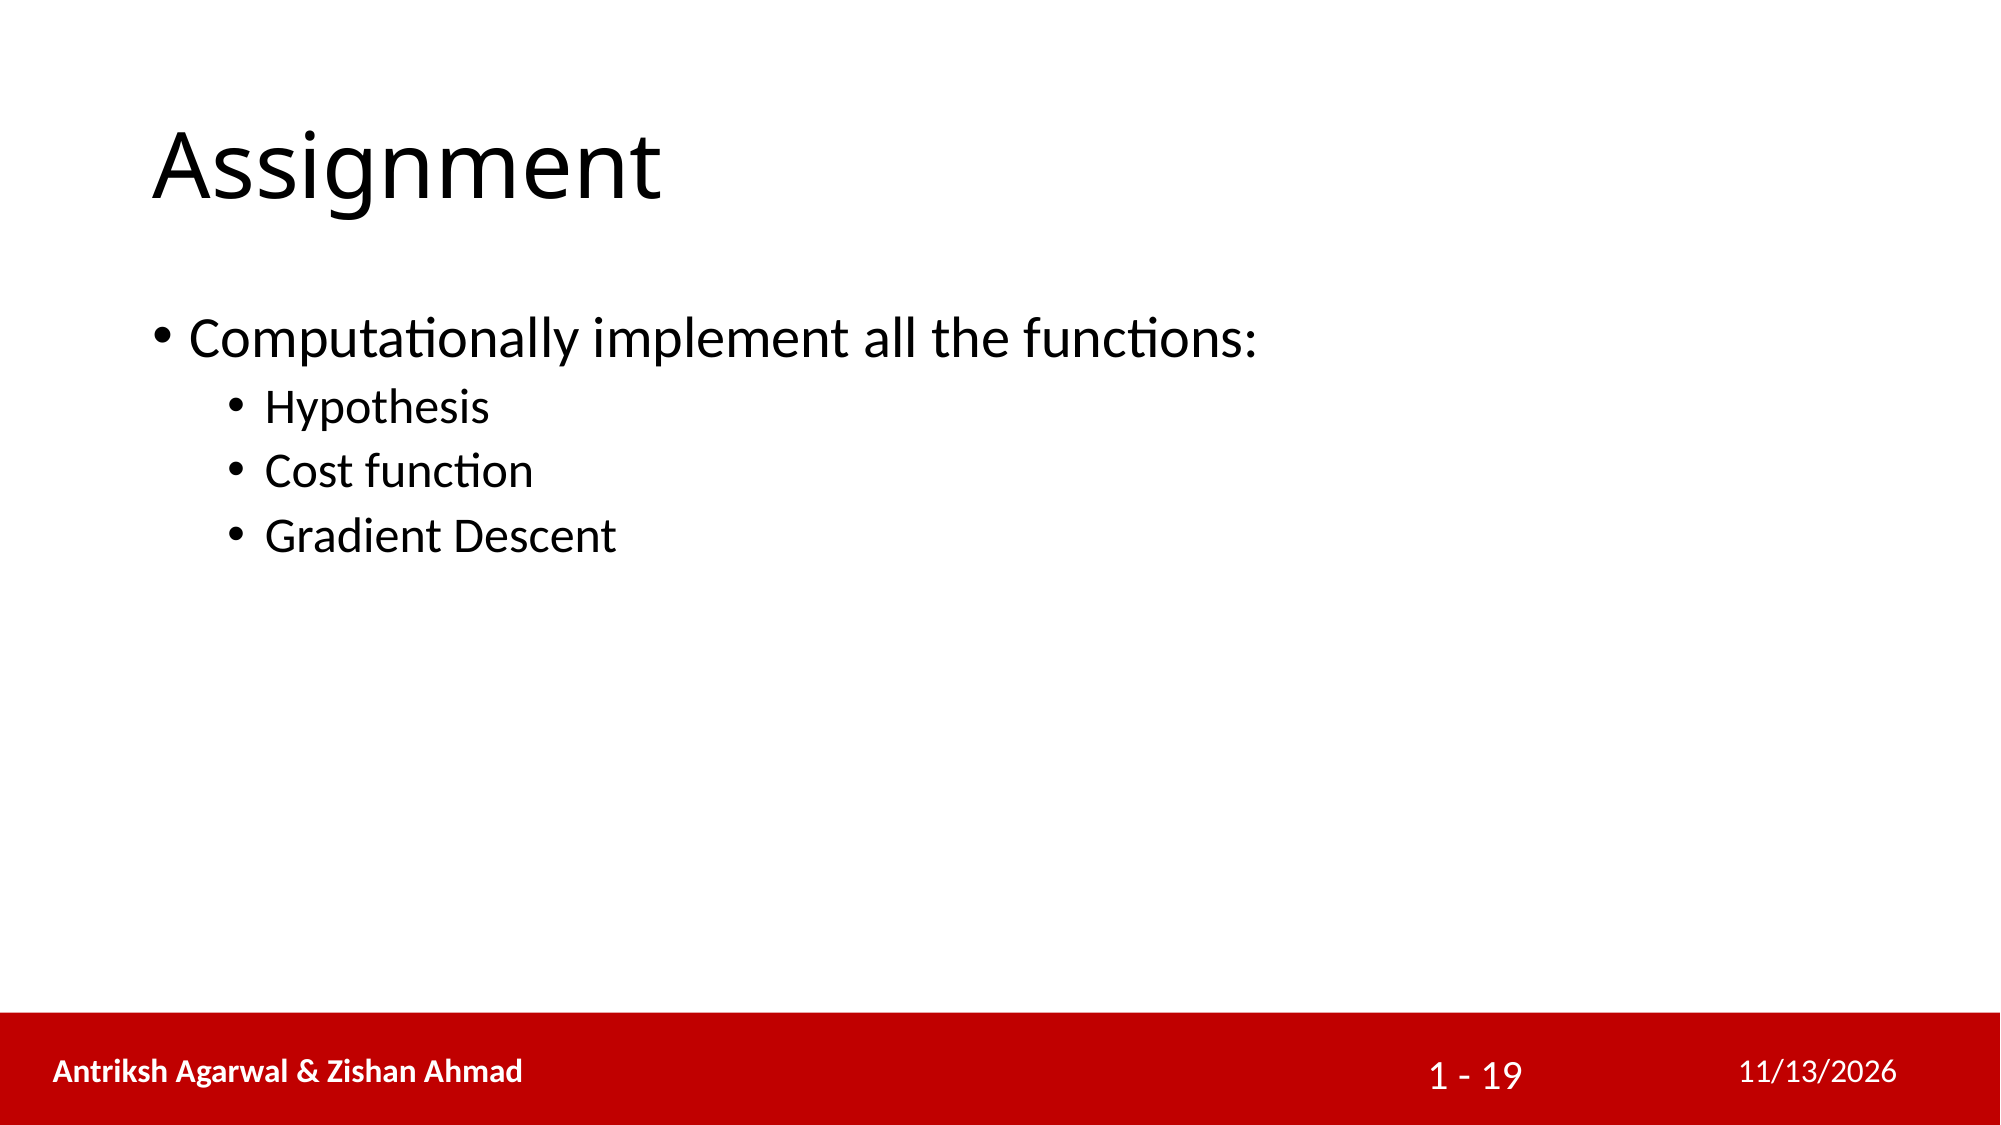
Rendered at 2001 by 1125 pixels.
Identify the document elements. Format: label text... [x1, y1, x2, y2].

footer Antriksh Agarwal & Zishan Ahmad [0, 1012, 2000, 1125]
slide_number 1 - 19 [1412, 1042, 1863, 1103]
list Computationally implement all the functions: Hypothesis Cost function Gradient Descent [137, 299, 1863, 1014]
title Assignment [137, 59, 1863, 278]
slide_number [1374, 1038, 1913, 1099]
